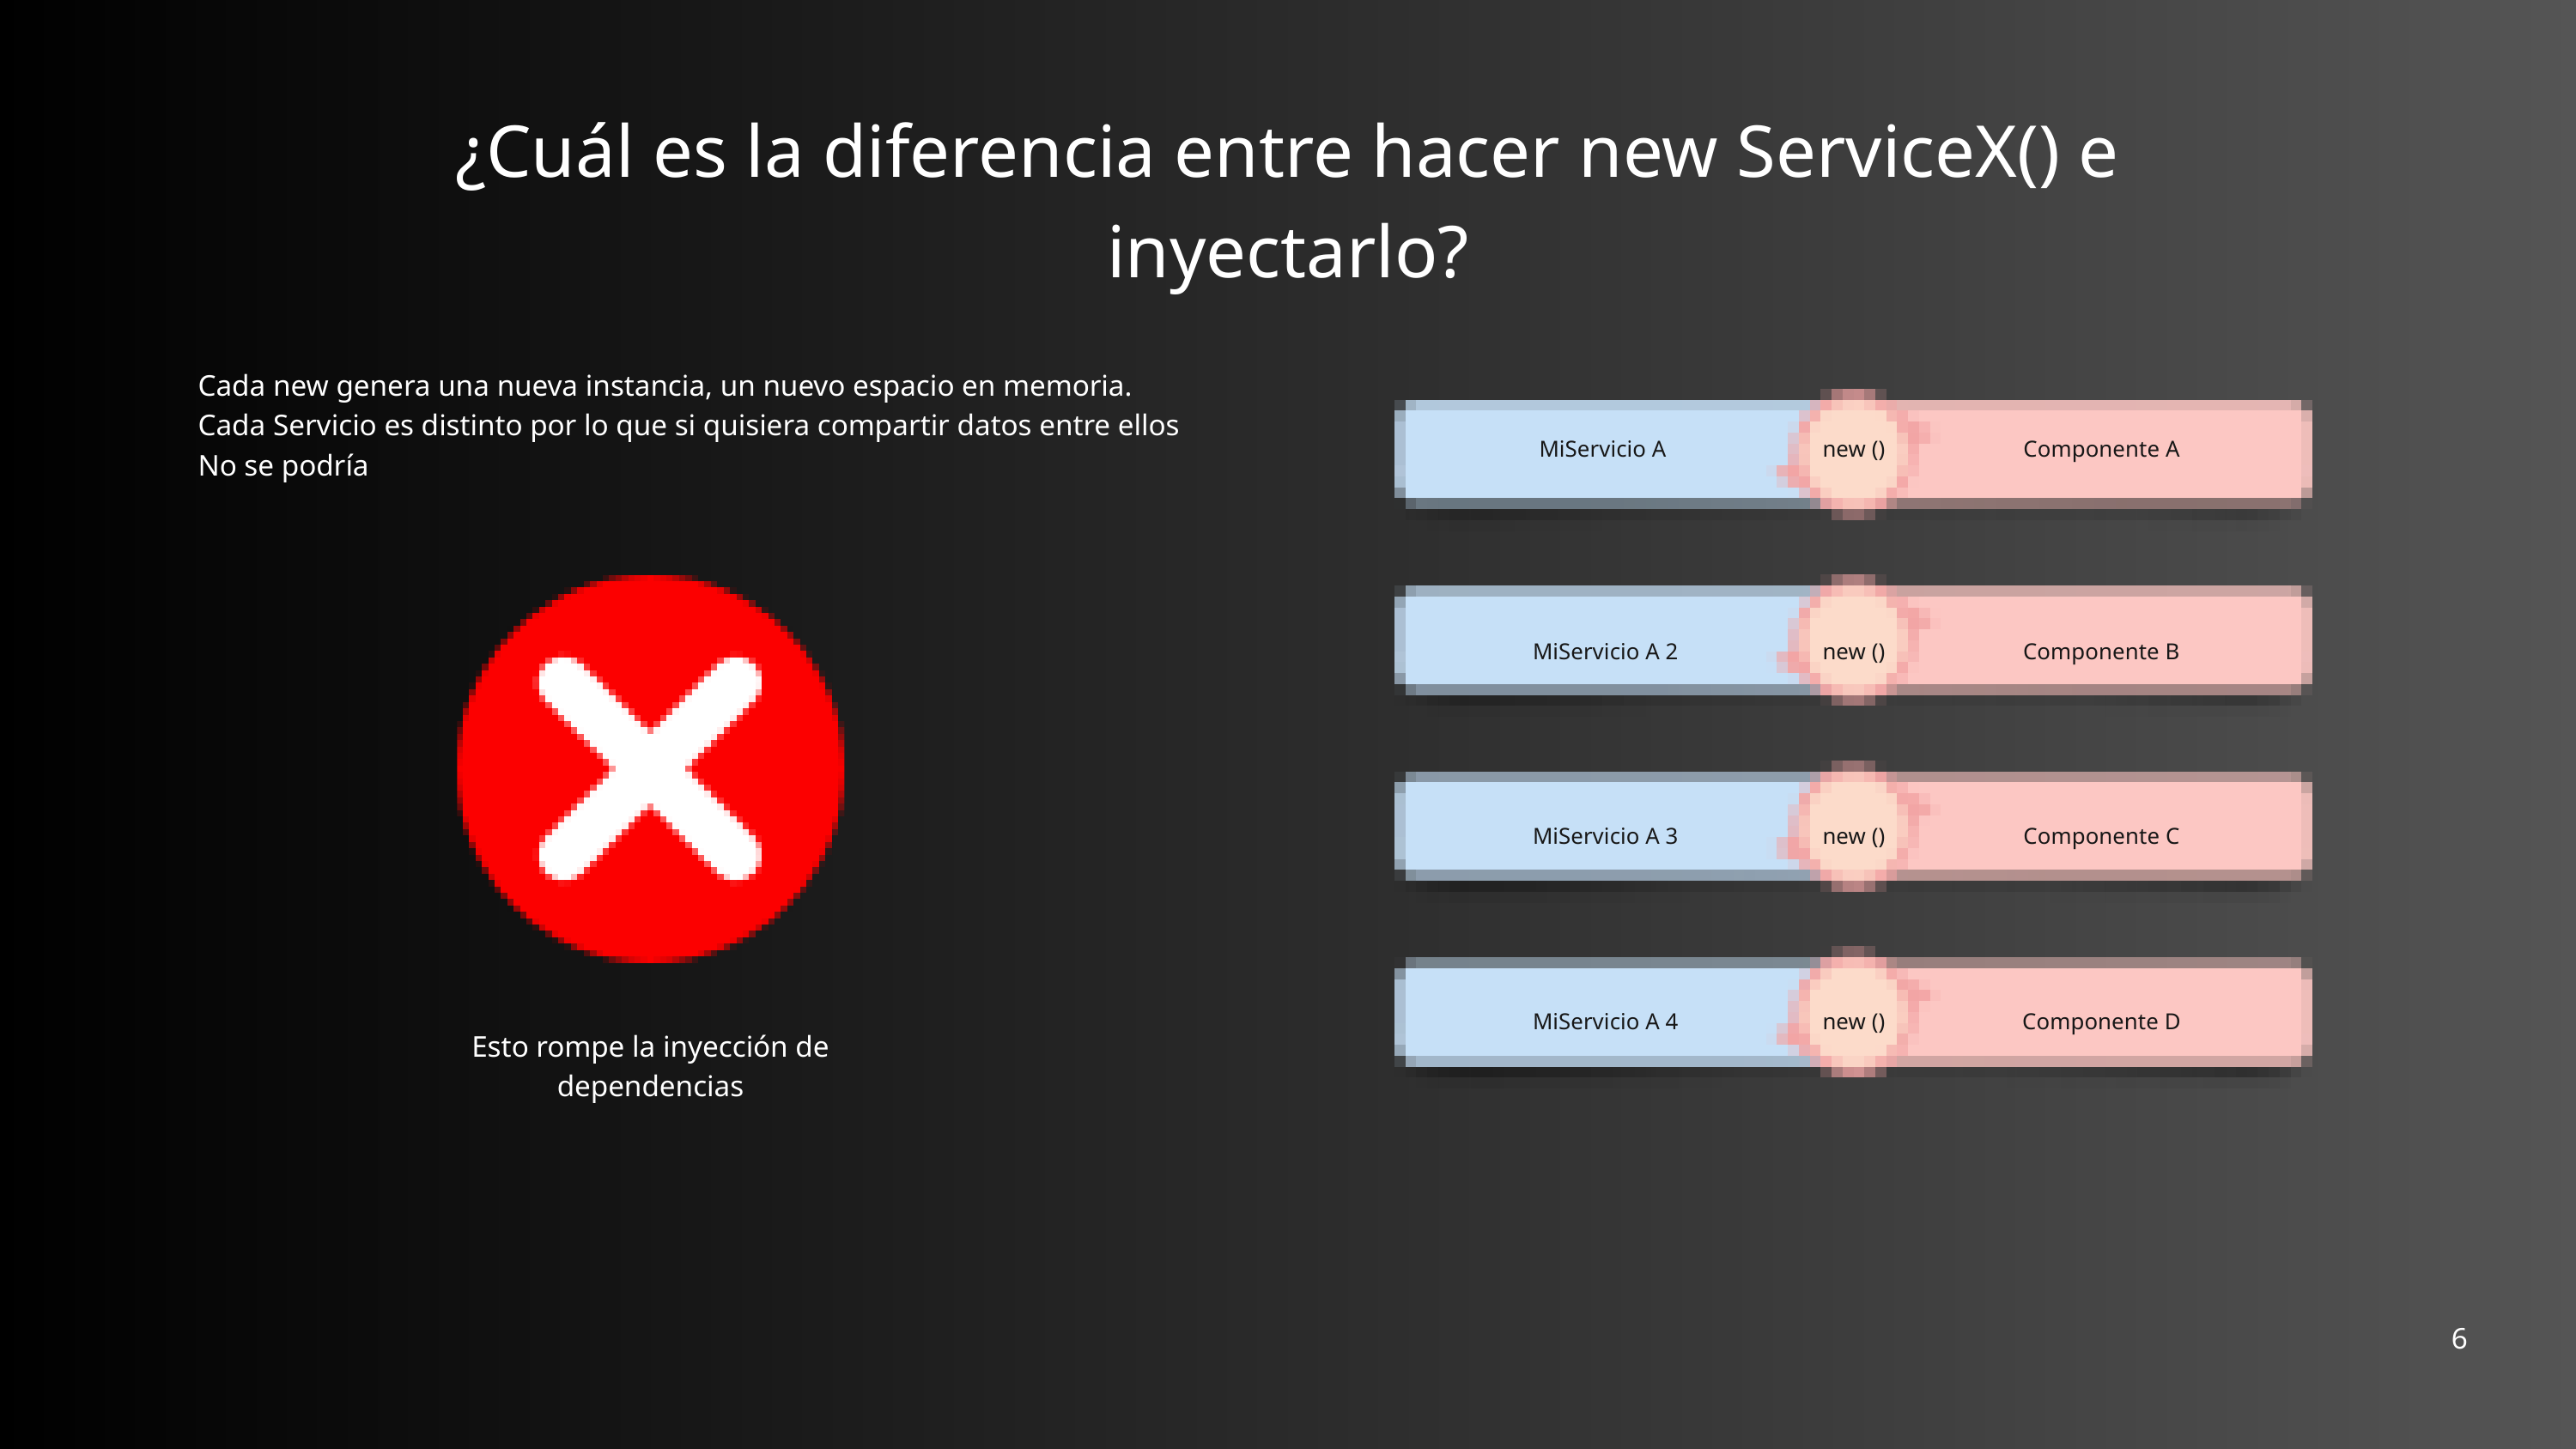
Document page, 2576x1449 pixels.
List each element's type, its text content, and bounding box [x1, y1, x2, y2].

text_box Componente B [1978, 632, 2225, 664]
text_box MiServicio A 3 [1482, 817, 1729, 849]
text_box Esto rompe la inyección de dependencias [457, 1022, 845, 1103]
text_box Componente C [1978, 817, 2225, 849]
text_box Componente D [1978, 1003, 2225, 1034]
text_box MiServicio A 4 [1482, 1003, 1729, 1034]
text_box [457, 575, 845, 963]
text_box Componente A [1978, 429, 2225, 462]
text_box new () [1792, 429, 1916, 462]
text_box new () [1792, 1003, 1916, 1034]
text_box [1373, 368, 2335, 1111]
text_box MiServicio A [1482, 429, 1729, 462]
text_box new () [1792, 632, 1916, 664]
text_box new () [1792, 817, 1916, 849]
text_box ¿Cuál es la diferencia entre hacer new ServiceX() e inyectarlo? [271, 91, 2305, 292]
text_box Cada new genera una nueva instancia, un nuevo espacio en memoria. Cada Servicio es distinto por lo que si quisiera compartir datos entre ellos No se podría [197, 361, 1250, 482]
text_box 6 [2451, 1314, 2468, 1355]
text_box MiServicio A 2 [1482, 632, 1729, 664]
